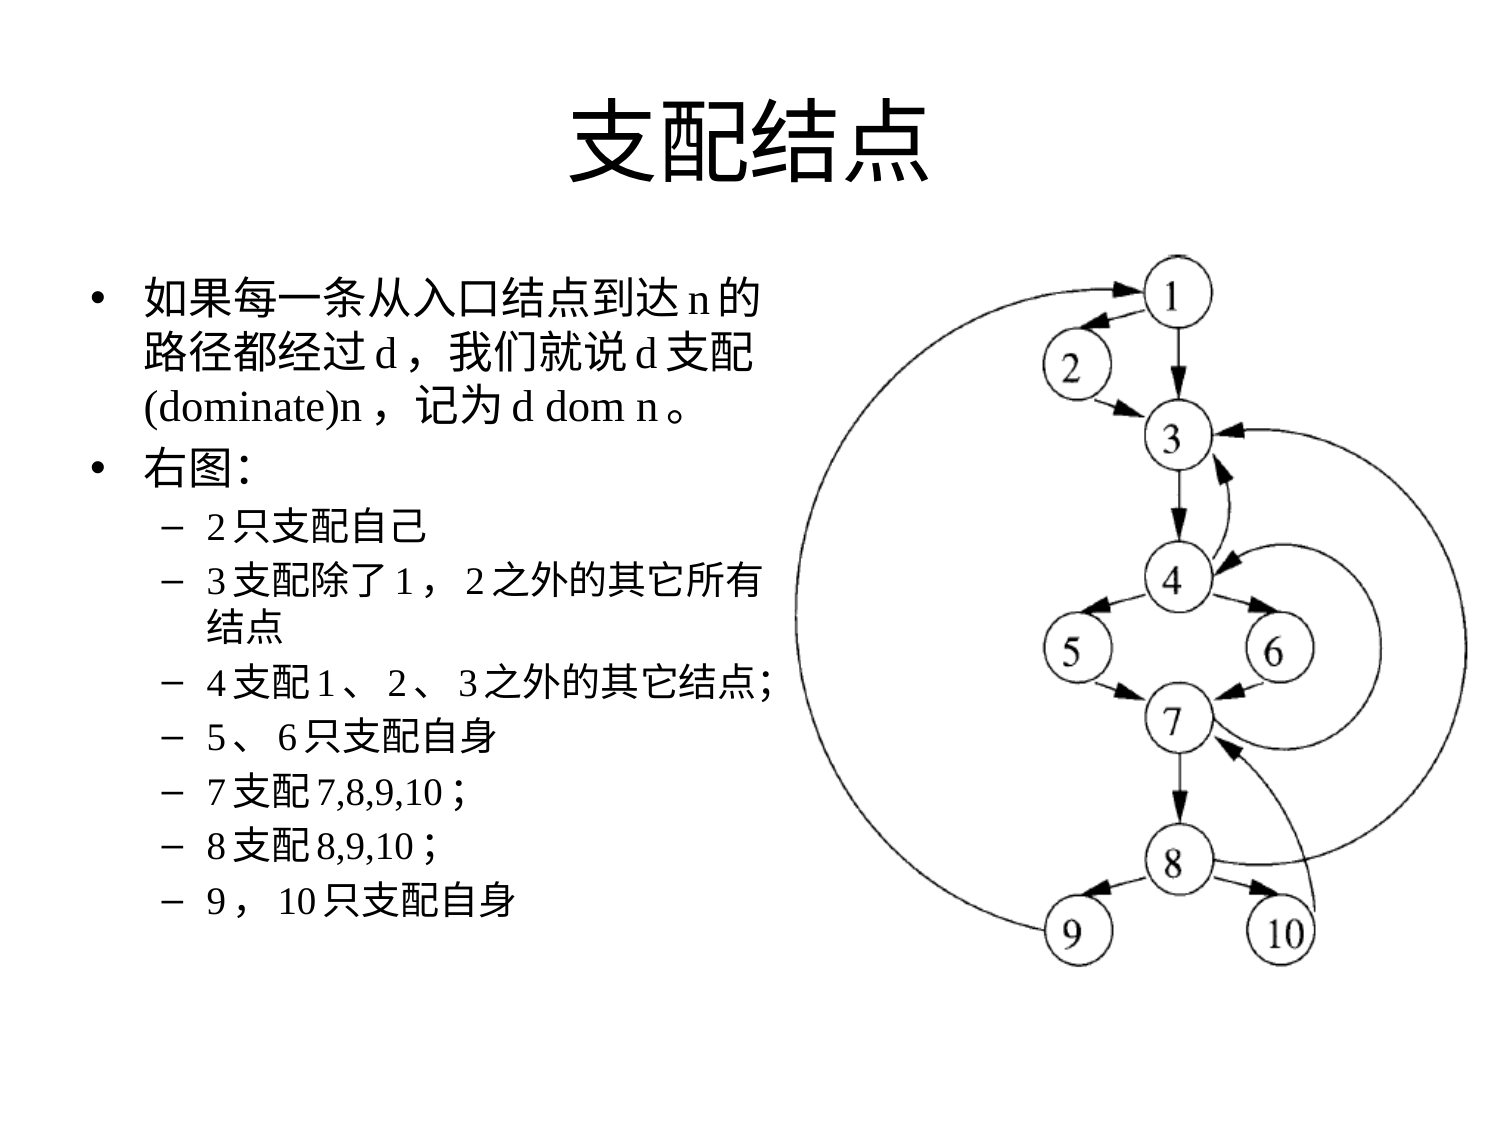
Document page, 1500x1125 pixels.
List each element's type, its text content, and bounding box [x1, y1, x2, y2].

list 如果每一条从入口结点到达n的路径都经过d，我们就说d支配(dominate)n，记为d dom n。 右图： 2只支配自己 3支配除了1，2之外的其它所有结点 4支配1、2、3之外的其它结点； 5、6只支配自身 7支配7,8,9,10； 8支配8,9,10； 9，10只支配自身 [75, 262, 786, 1005]
title 支配结点 [75, 45, 1425, 233]
picture [773, 222, 1500, 989]
